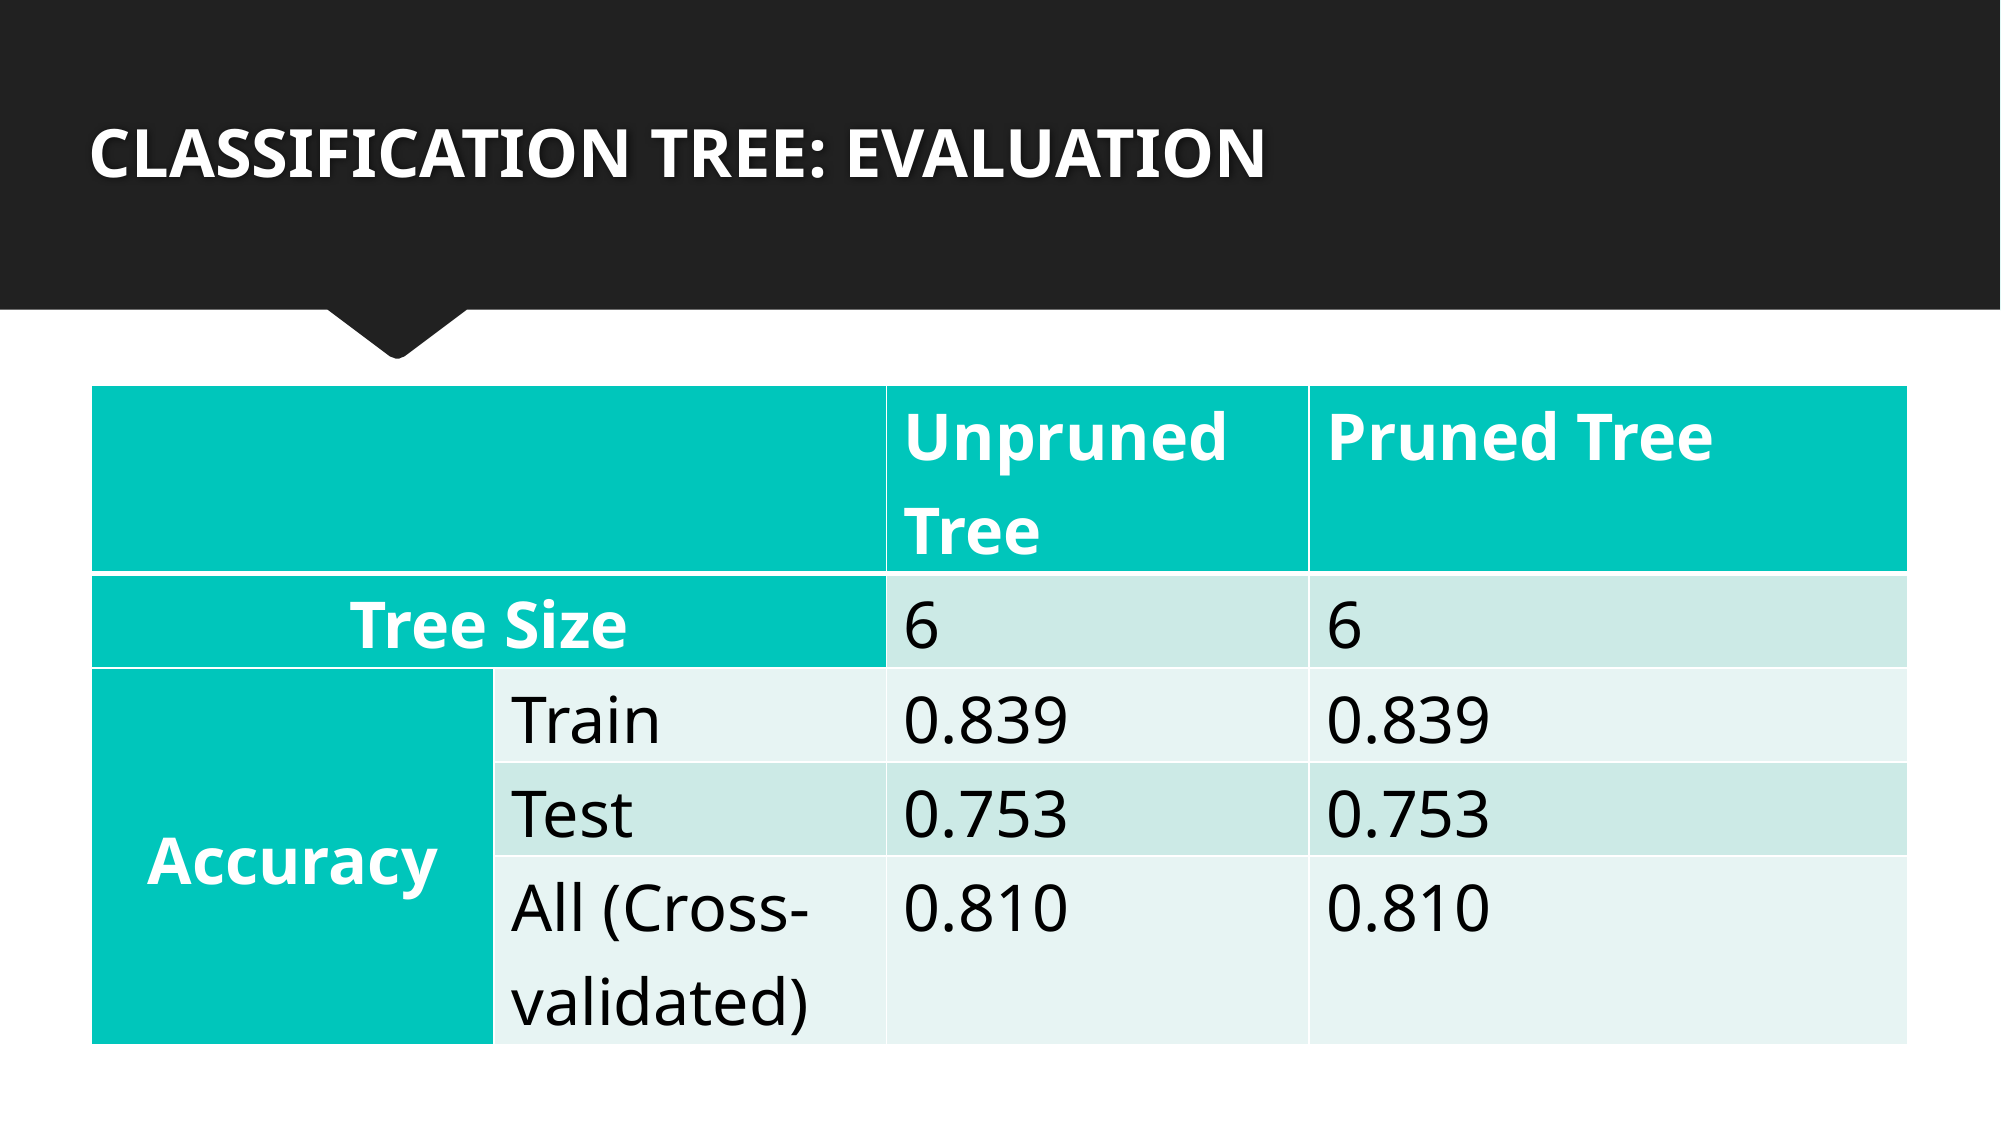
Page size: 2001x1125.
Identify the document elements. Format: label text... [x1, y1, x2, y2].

table_cell Tree Size [92, 576, 886, 667]
table_cell 6 [887, 576, 1308, 667]
table_cell Test [495, 763, 886, 855]
table_cell 0.839 [1310, 669, 1907, 761]
table_cell 0.753 [887, 763, 1308, 855]
table_cell 0.810 [1310, 857, 1907, 1044]
table_cell Accuracy [92, 669, 493, 1044]
table_cell 0.753 [1310, 763, 1907, 855]
table_header Unpruned Tree [887, 386, 1308, 571]
table_cell Train [495, 669, 886, 761]
table_cell All (Cross-validated) [495, 857, 886, 1044]
table_header Pruned Tree [1310, 386, 1907, 571]
table_cell 6 [1310, 576, 1907, 667]
table_header [92, 386, 886, 571]
table_cell 0.810 [887, 857, 1308, 1044]
title CLASSIFICATION TREE: EVALUATION [74, 64, 1926, 199]
table_cell 0.839 [887, 669, 1308, 761]
text_box [0, 311, 2000, 1125]
text_box [0, 0, 2000, 360]
